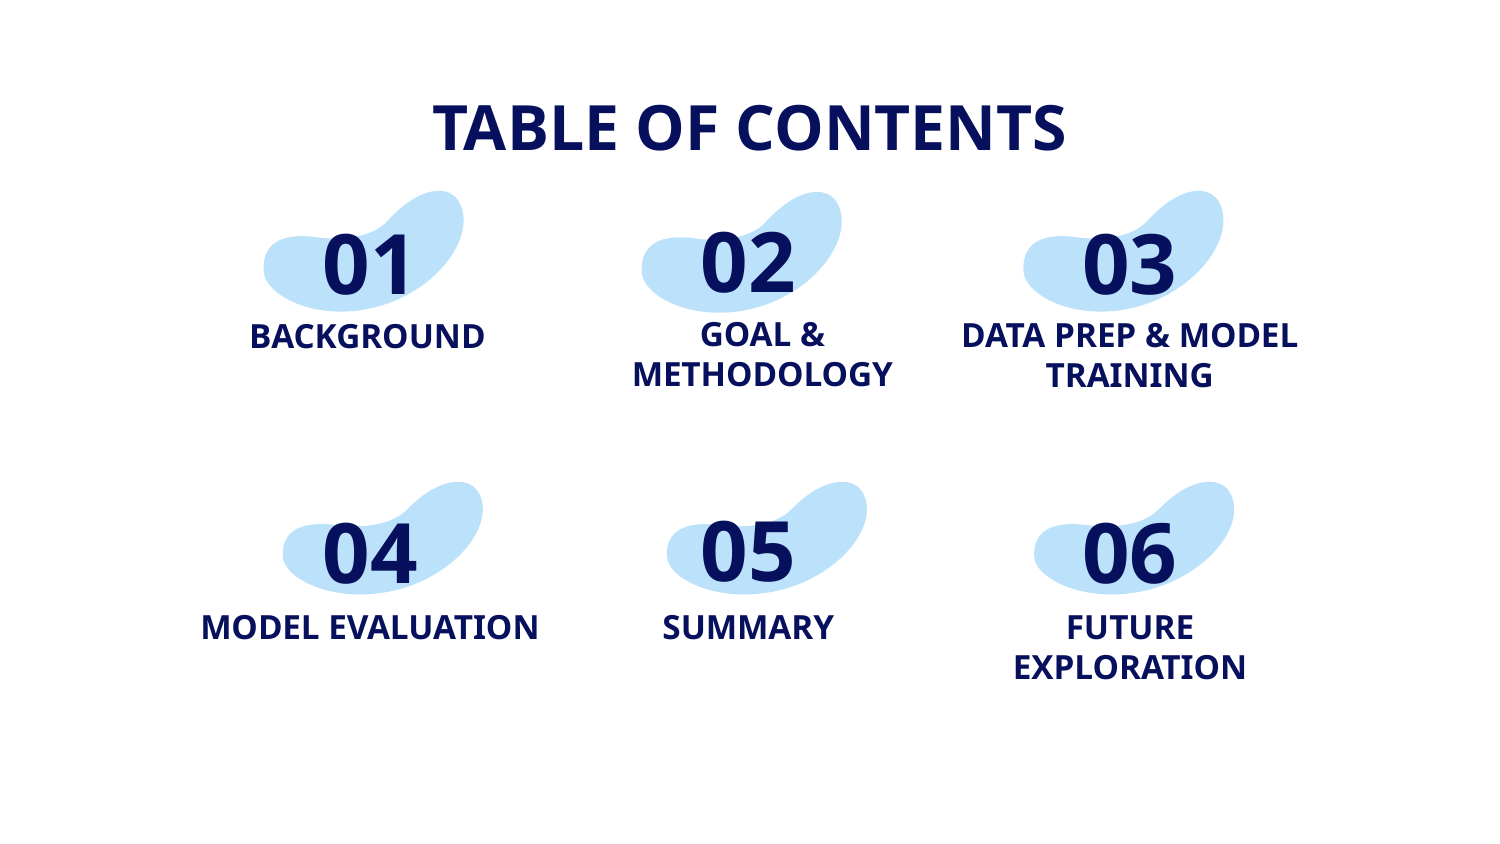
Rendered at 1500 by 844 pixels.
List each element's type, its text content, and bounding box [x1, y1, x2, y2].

title TABLE OF CONTENTS [75, 72, 1425, 153]
title 05 [564, 494, 933, 603]
title 03 [946, 207, 1314, 316]
title 02 [564, 202, 933, 316]
title MODEL EVALUATION [172, 591, 564, 664]
title BACKGROUND [183, 299, 552, 373]
title FUTURE EXPLORATION [946, 603, 1314, 664]
title DATA PREP & MODEL TRAINING [932, 299, 1328, 373]
title 06 [946, 498, 1314, 603]
title 01 [186, 206, 554, 316]
title GOAL & METHODOLOGY [578, 316, 932, 371]
title SUMMARY [564, 603, 933, 664]
title 04 [186, 498, 554, 603]
